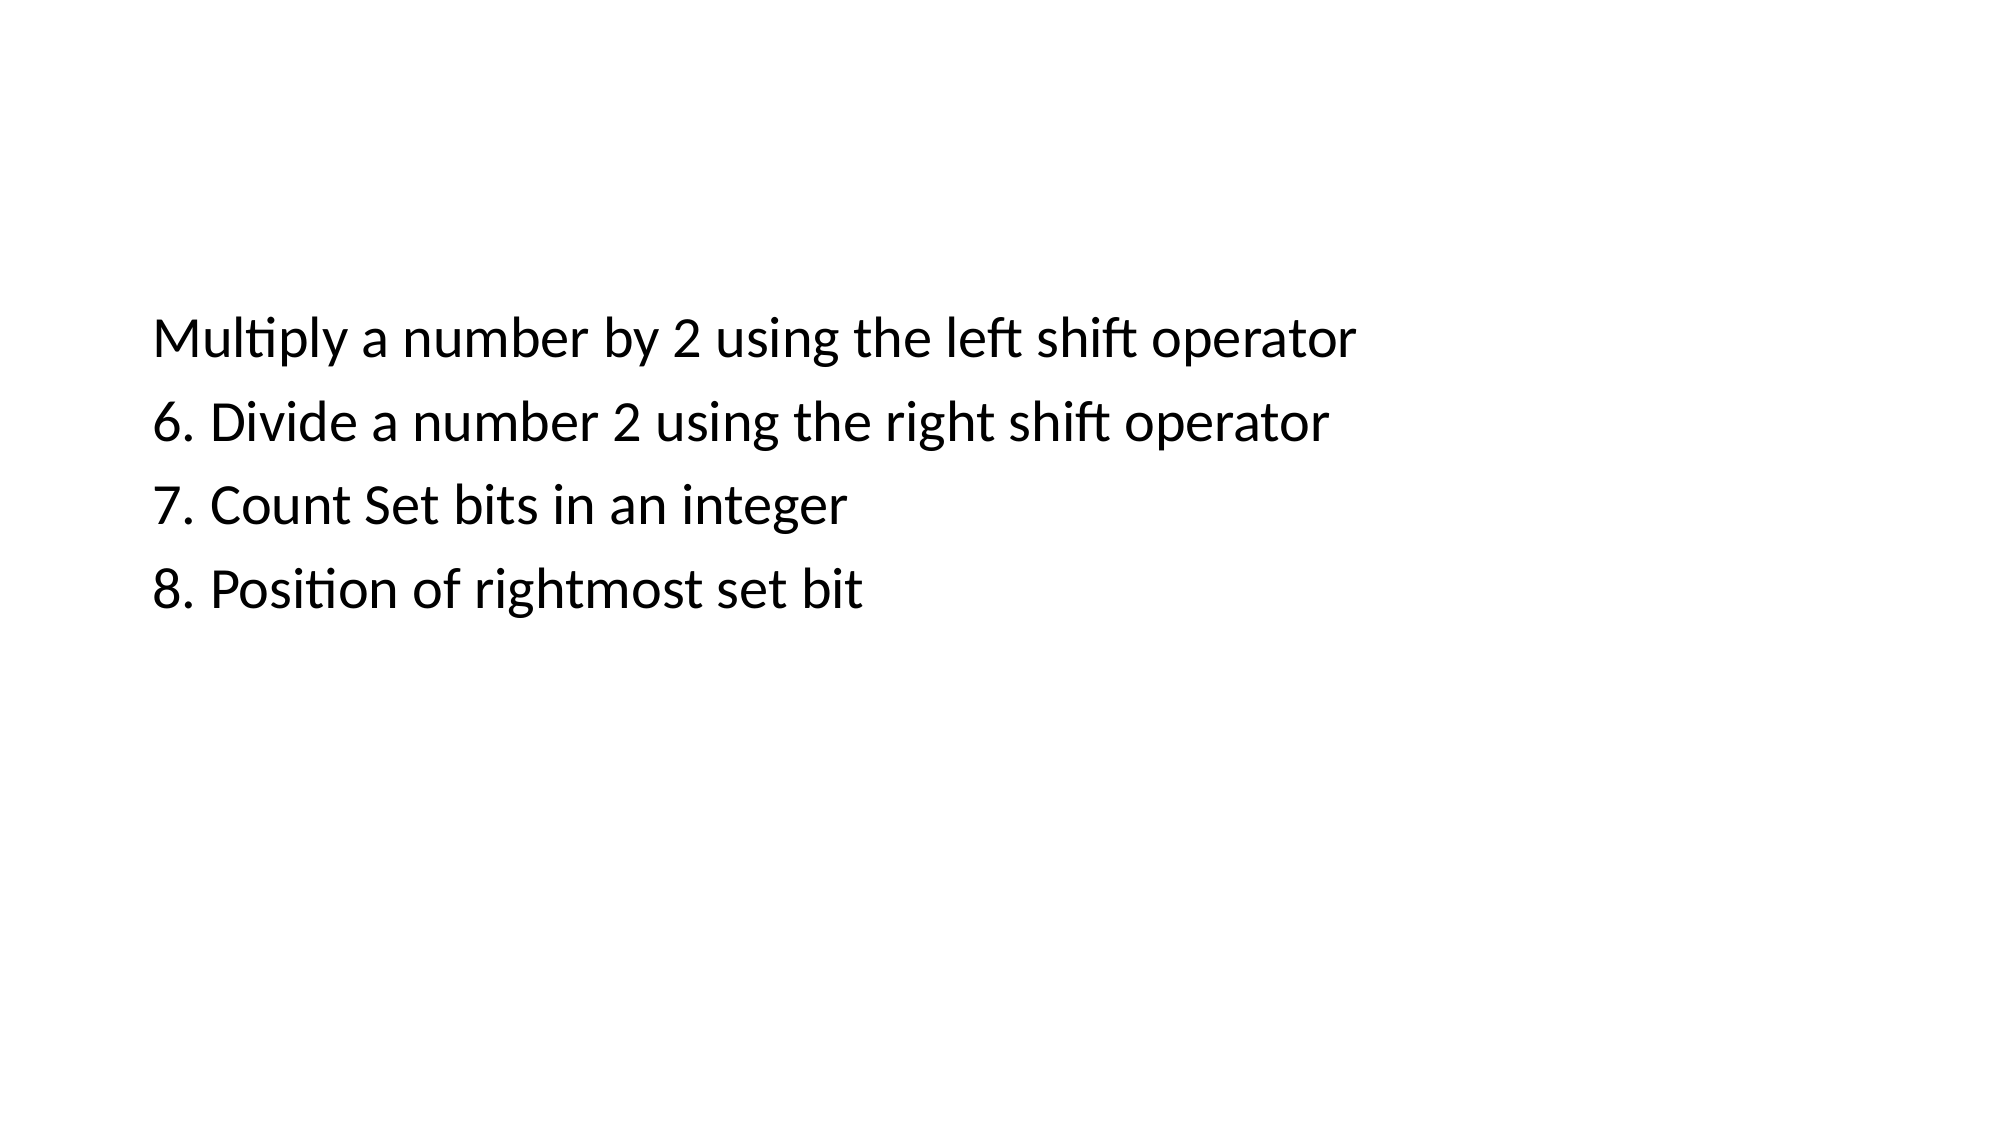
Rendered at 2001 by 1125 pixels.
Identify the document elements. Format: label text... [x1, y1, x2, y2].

list Multiply a number by 2 using the left shift operator 6. Divide a number 2 using the right shift operator 7. Count Set bits in an integer 8. Position of rightmost set bit [137, 299, 1863, 1014]
